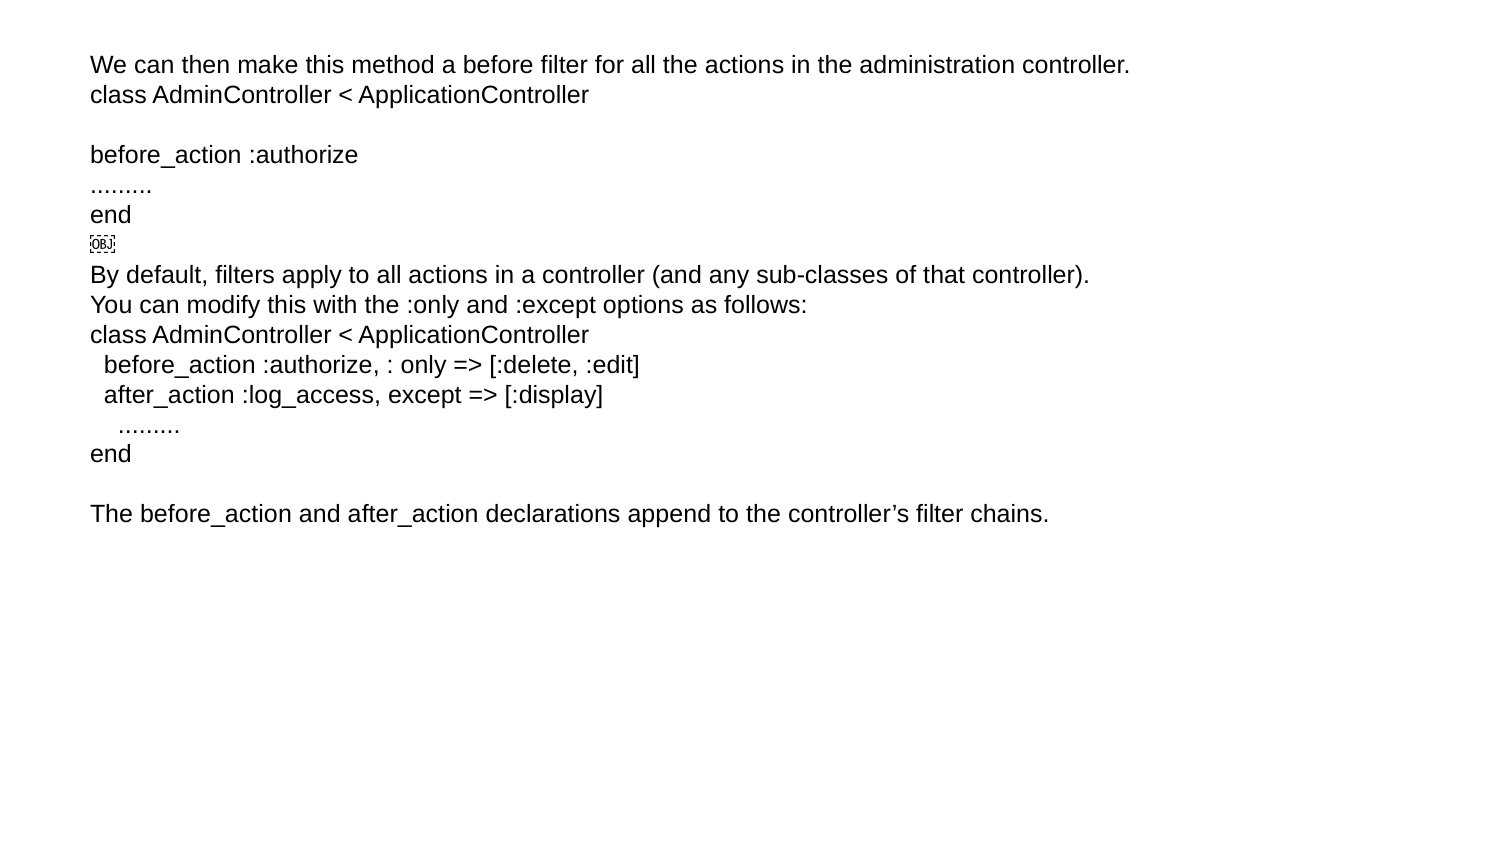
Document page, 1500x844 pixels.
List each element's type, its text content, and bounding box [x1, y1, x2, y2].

list We can then make this method a before filter for all the actions in the administration controller. class AdminController < ApplicationController before_action :authorize ......... end ￼ By default, filters apply to all actions in a controller (and any sub-classes of that controller). You can modify this with the :only and :except options as follows: class AdminController < ApplicationController before_action :authorize, : only => [:delete, :edit] after_action :log_access, except => [:display] ......... end The before_action and after_action declarations append to the controller’s filter chains. [75, 33, 1425, 808]
